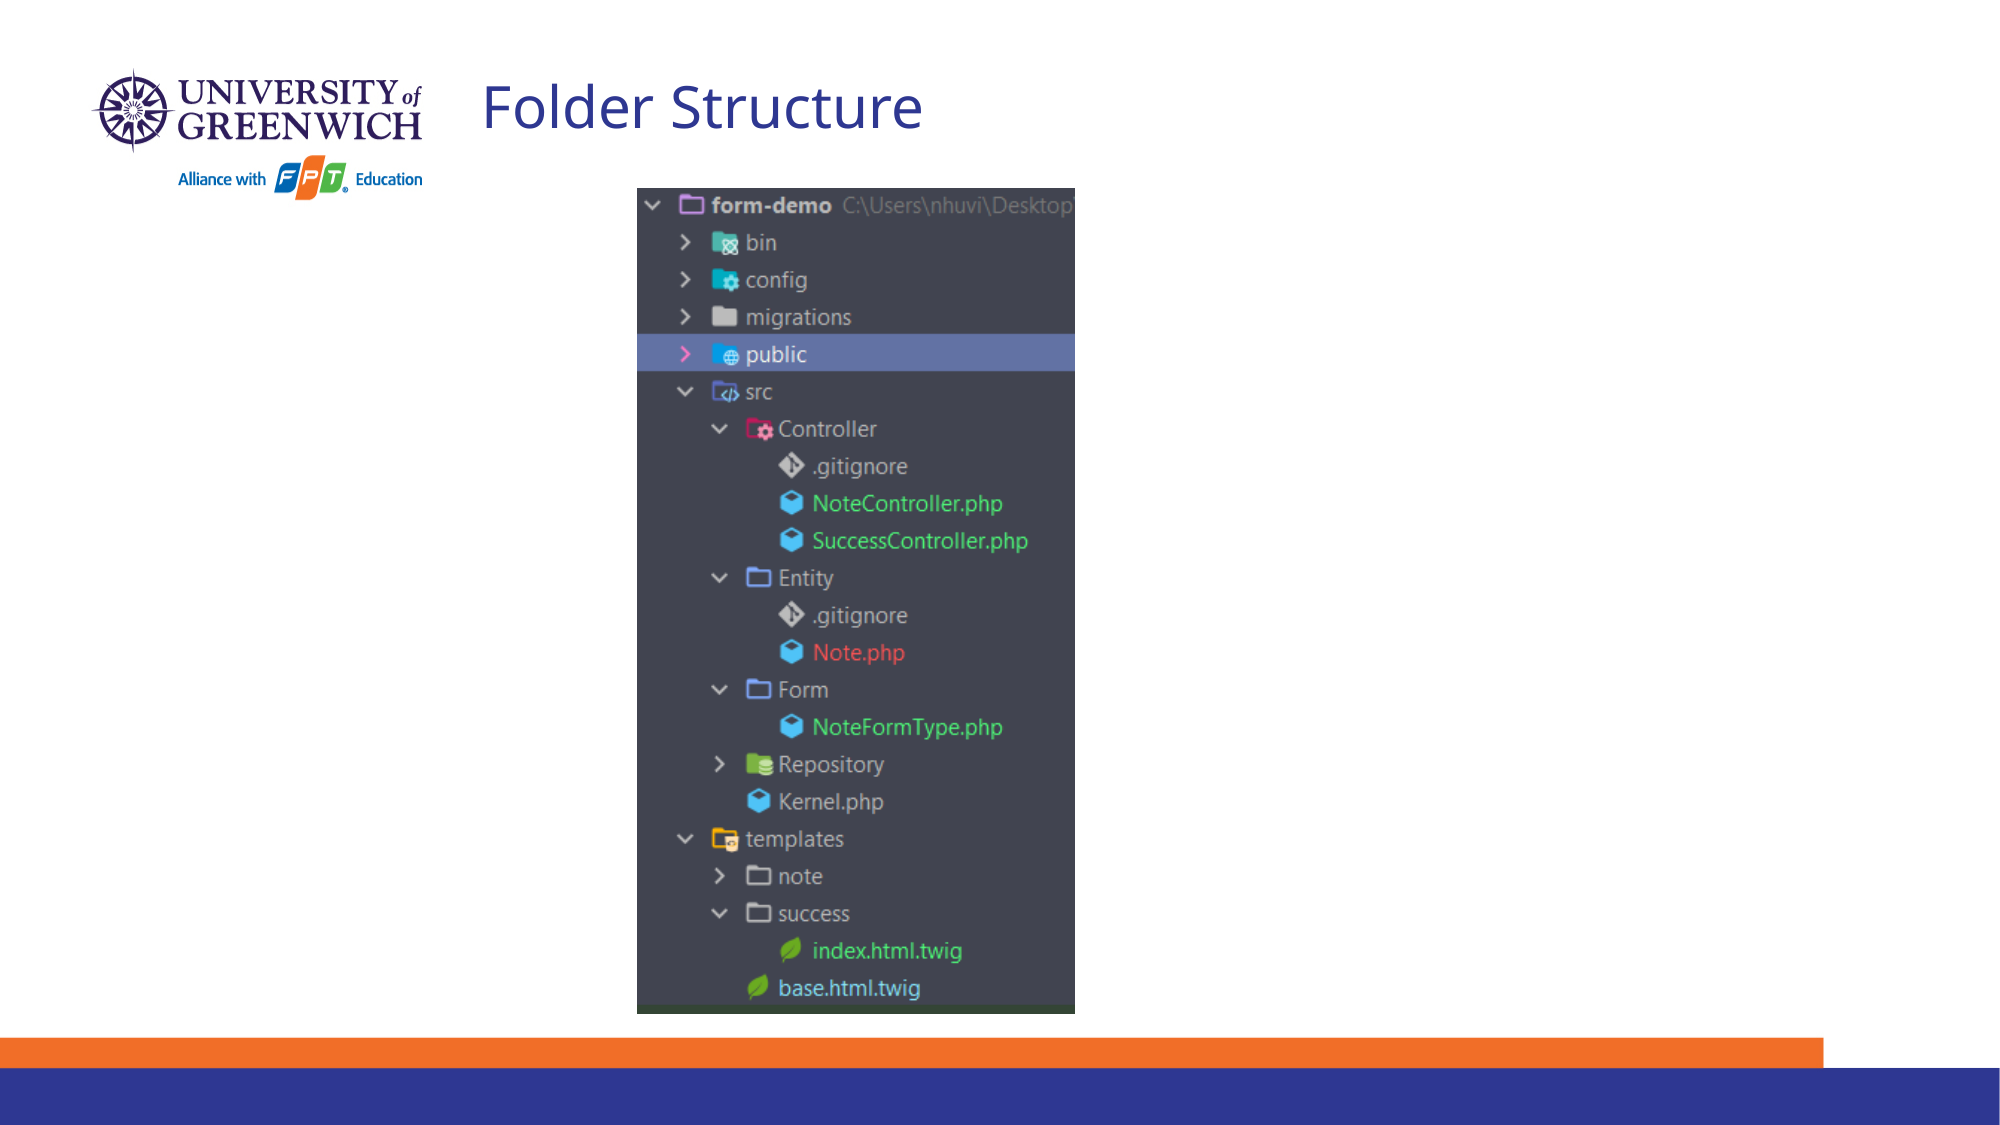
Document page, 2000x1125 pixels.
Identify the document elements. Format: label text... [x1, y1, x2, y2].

picture [0, 0, 2000, 1125]
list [636, 188, 1075, 1014]
title Folder Structure [464, 22, 1900, 189]
